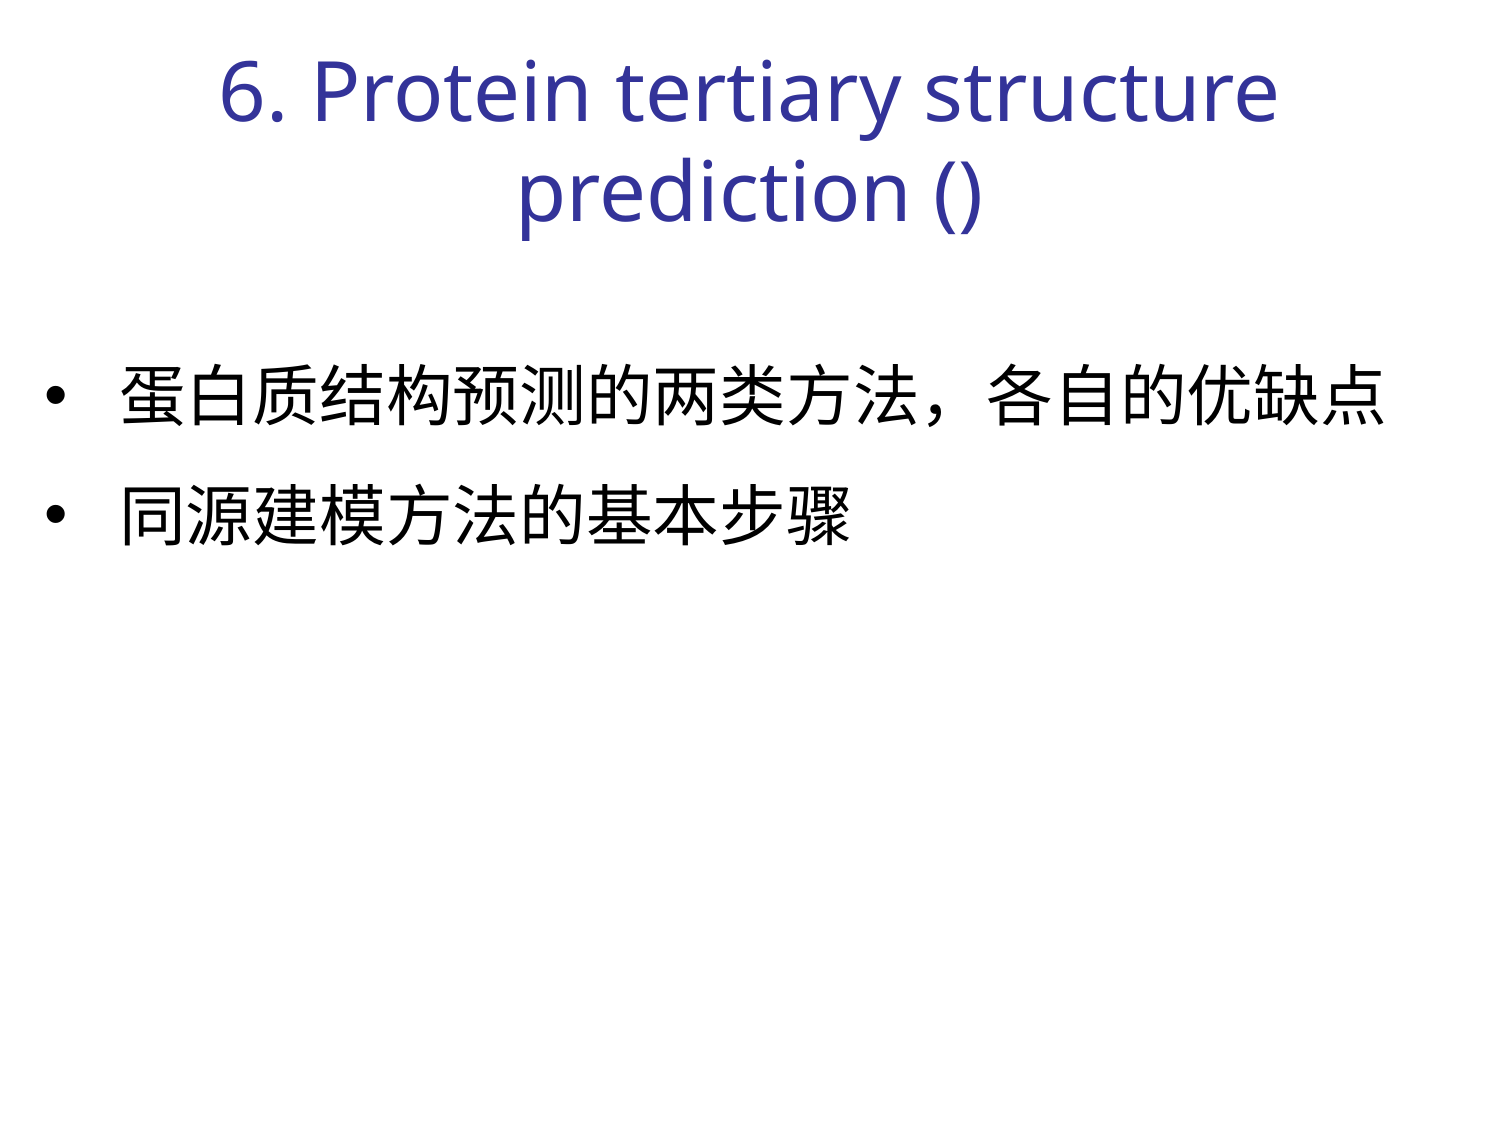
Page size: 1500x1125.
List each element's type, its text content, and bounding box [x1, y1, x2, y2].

text_box 蛋白质结构预测的两类方法，各自的优缺点 同源建模方法的基本步骤 [29, 306, 1483, 562]
text_box 6. Protein tertiary structure prediction () [0, 30, 1500, 247]
